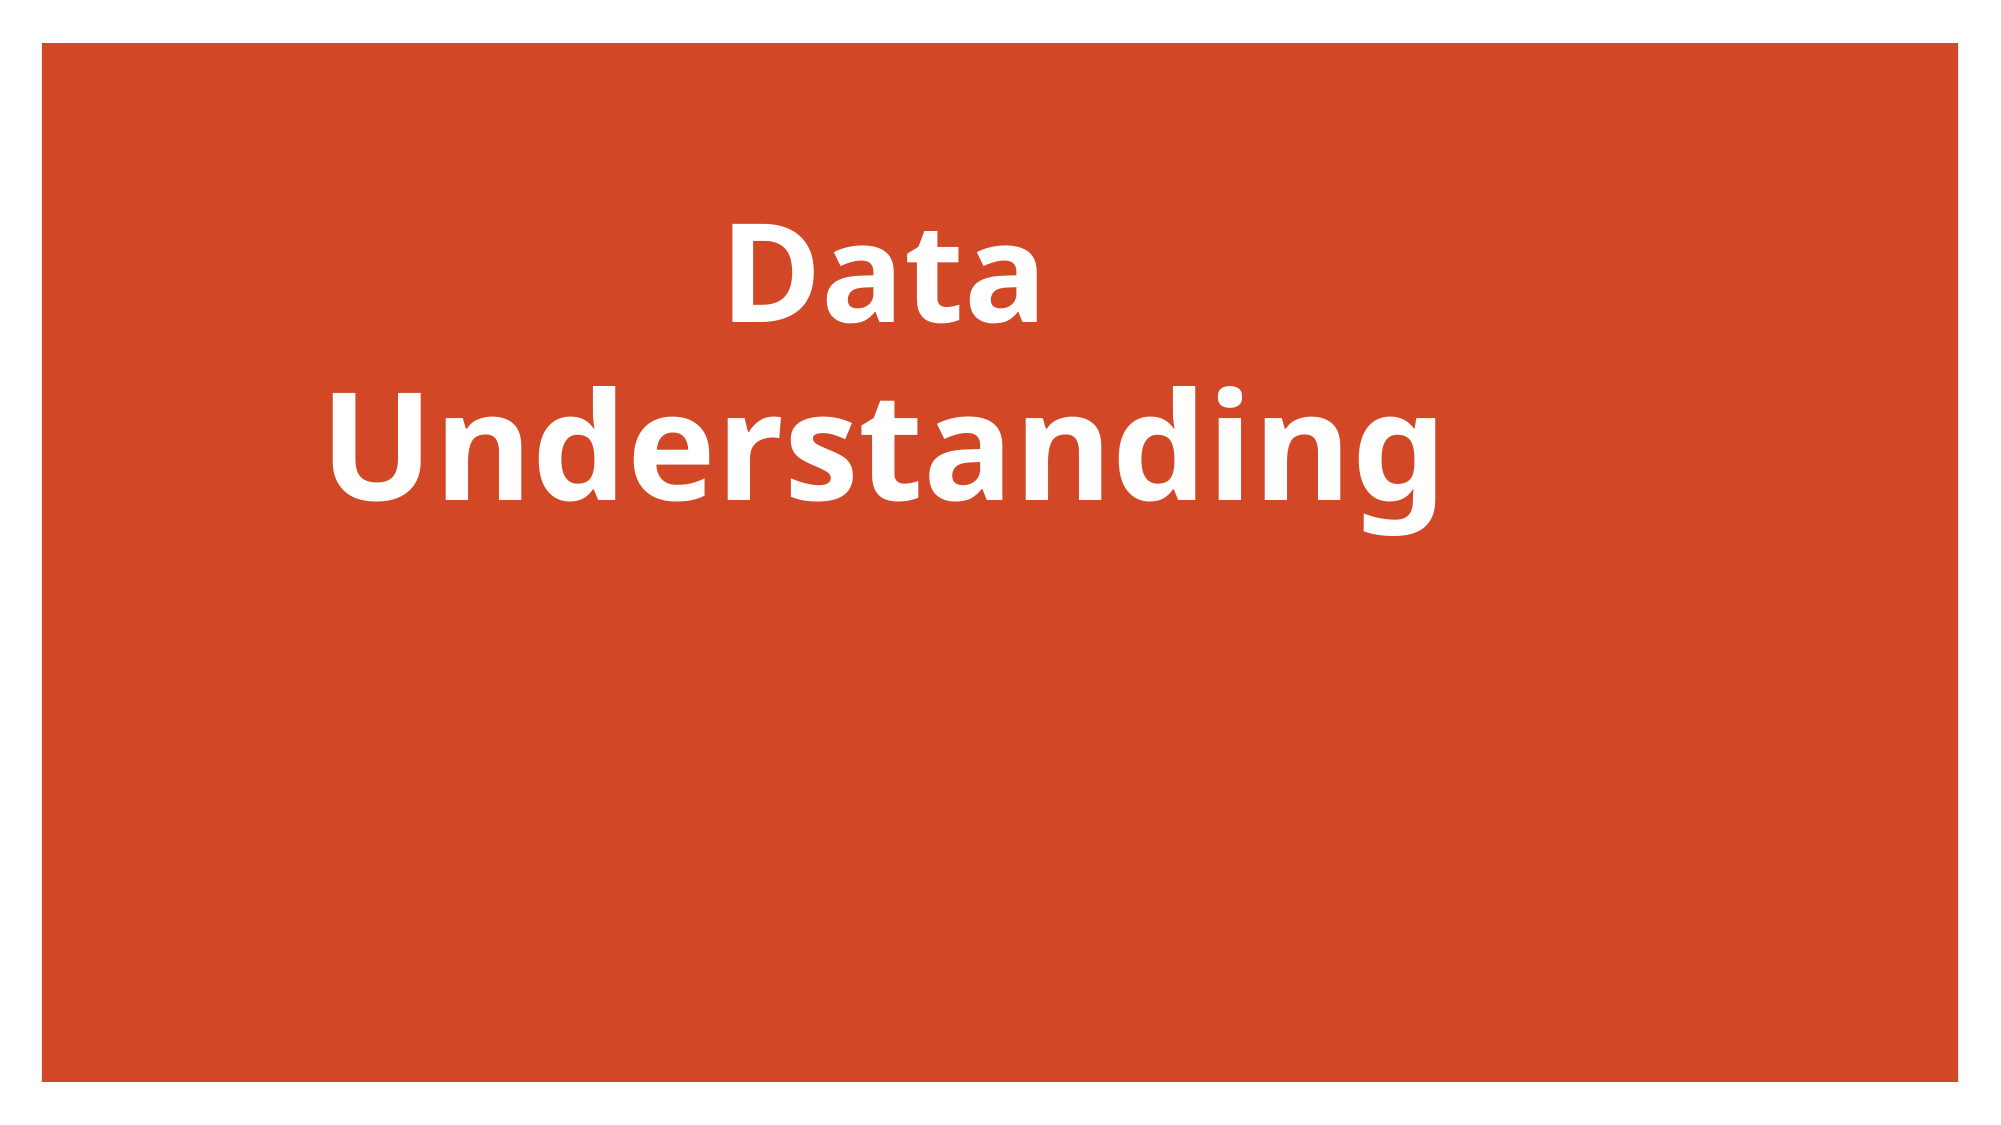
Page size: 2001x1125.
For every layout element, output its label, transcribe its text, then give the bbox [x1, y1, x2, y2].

title Data Understanding [218, 432, 1550, 538]
